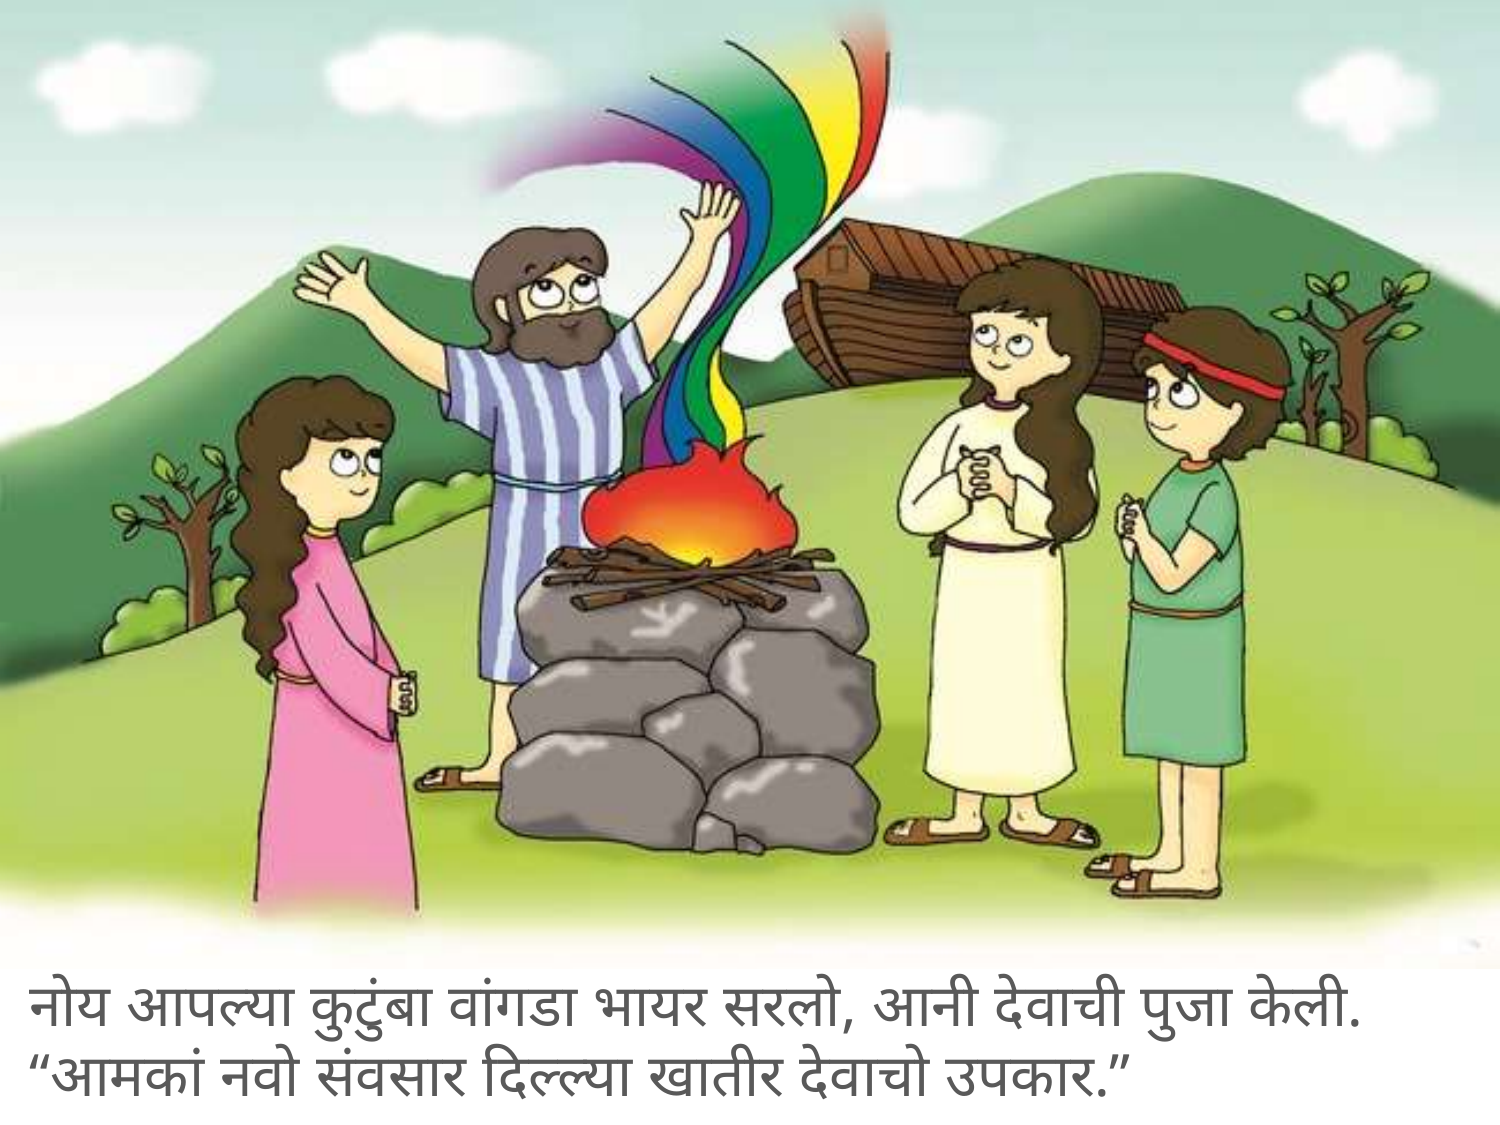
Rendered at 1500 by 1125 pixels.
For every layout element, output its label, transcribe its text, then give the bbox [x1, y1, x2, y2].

text_box नोय आपल्या कुटुंबा वांगडा भायर सरलो, आनी देवाची पुजा केली. “आमकां नवो संवसार दिल्ल्या खातीर देवाचो उपकार.” [14, 975, 1500, 1116]
picture [0, 0, 1500, 969]
